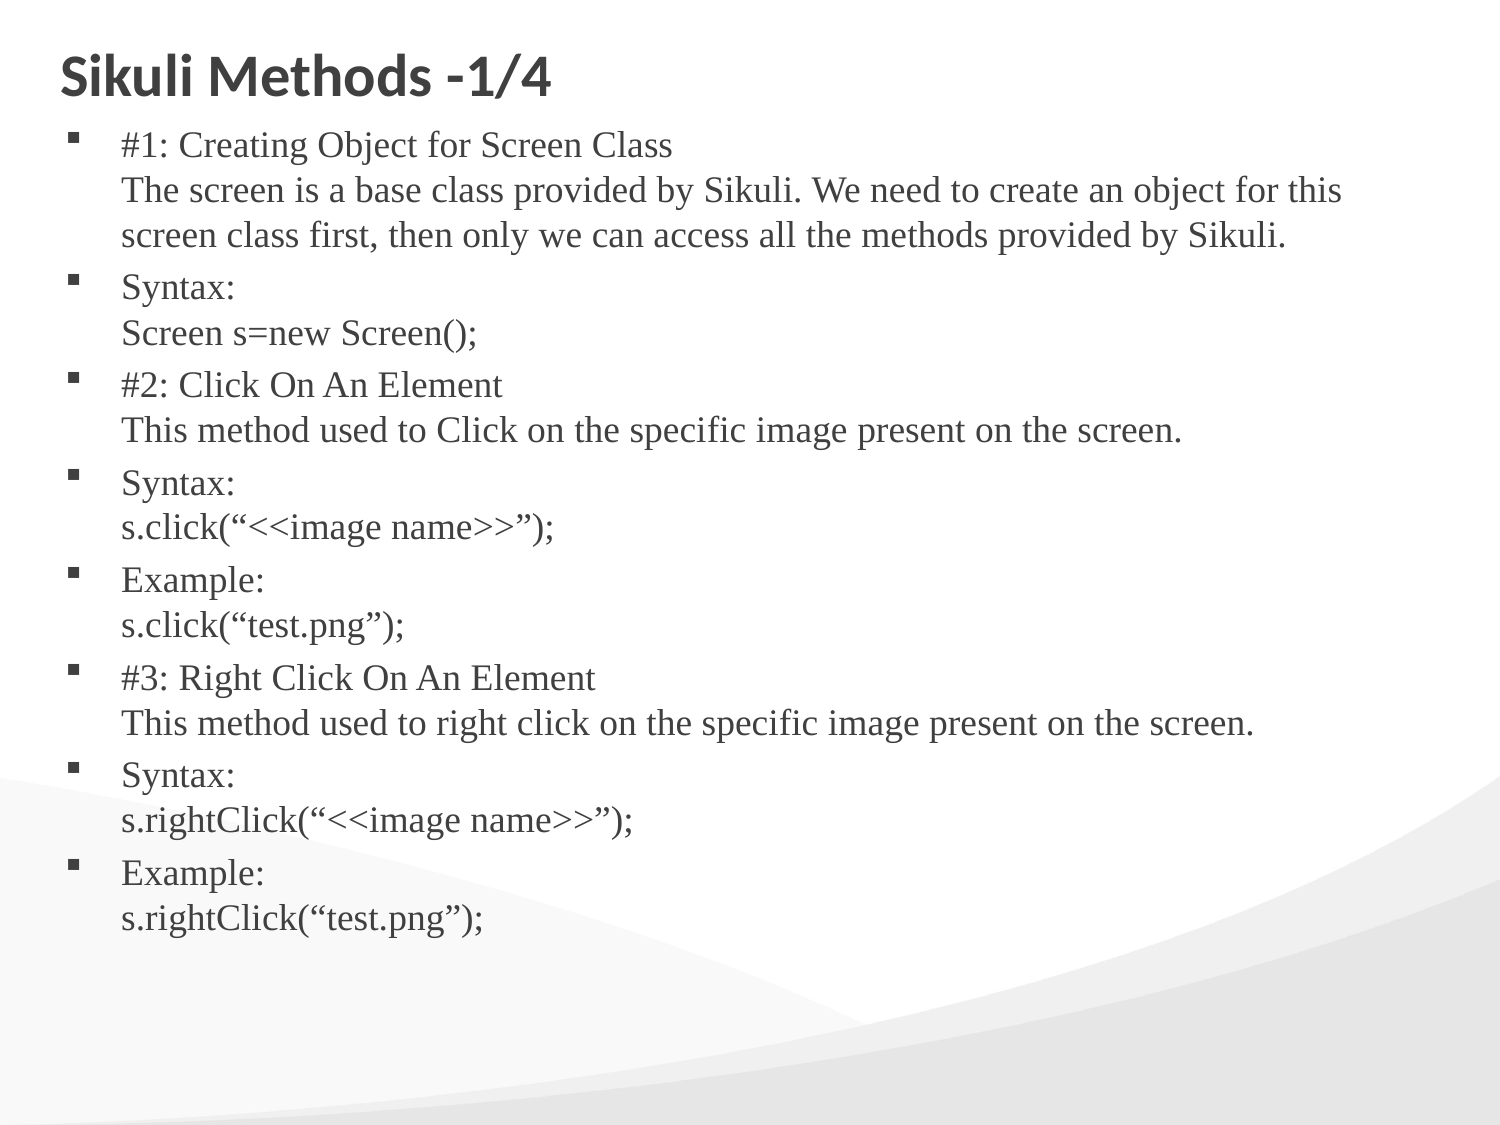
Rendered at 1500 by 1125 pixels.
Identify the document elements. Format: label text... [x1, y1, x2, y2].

list #1: Creating Object for Screen Class The screen is a base class provided by Sikuli. We need to create an object for this screen class first, then only we can access all the methods provided by Sikuli. Syntax: Screen s=new Screen(); #2: Click On An Element This method used to Click on the specific image present on the screen. Syntax: s.click(“<<image name>>”); Example: s.click(“test.png”); #3: Right Click On An Element This method used to right click on the specific image present on the screen. Syntax: s.rightClick(“<<image name>>”); Example: s.rightClick(“test.png”); [50, 112, 1450, 1075]
title Sikuli Methods -1/4 [45, 24, 1450, 120]
picture [0, 0, 1500, 1125]
